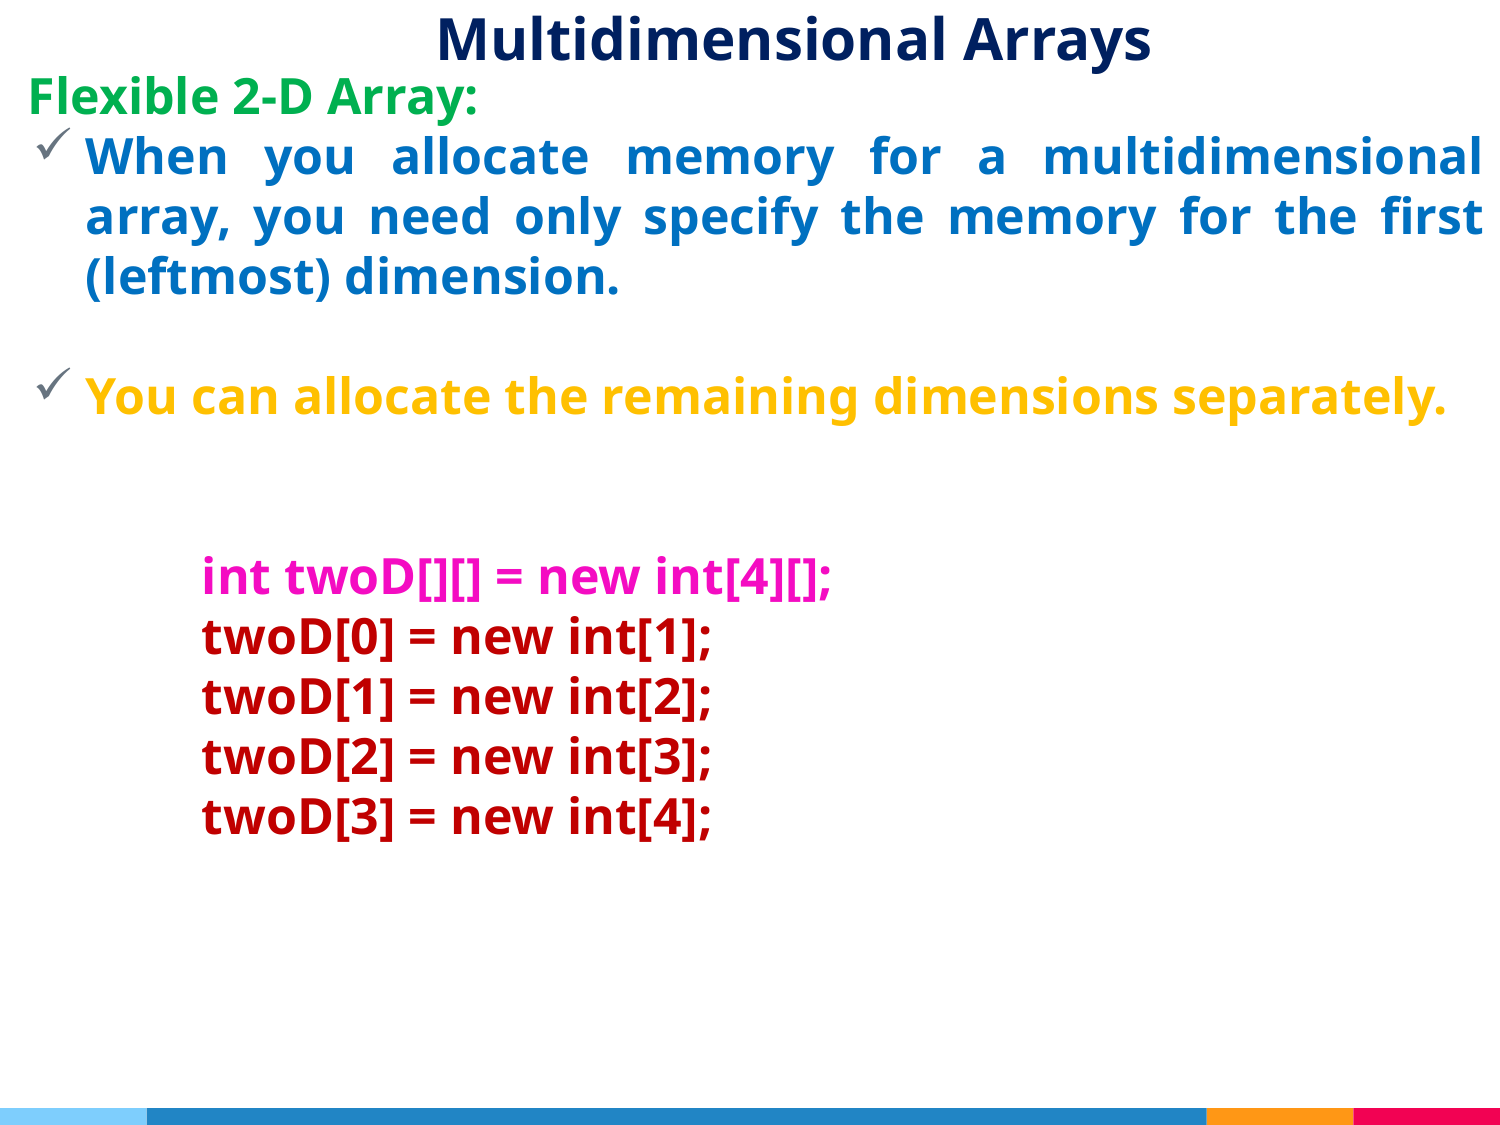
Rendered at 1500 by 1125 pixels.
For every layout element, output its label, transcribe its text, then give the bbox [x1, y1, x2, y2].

list Flexible 2-D Array: When you allocate memory for a multidimensional array, you need only specify the memory for the first (leftmost) dimension. You can allocate the remaining dimensions separately. int twoD[][] = new int[4][]; twoD[0] = new int[1]; twoD[1] = new int[2]; twoD[2] = new int[3]; twoD[3] = new int[4]; [0, 50, 1500, 213]
title Multidimensional Arrays [251, 10, 1338, 50]
